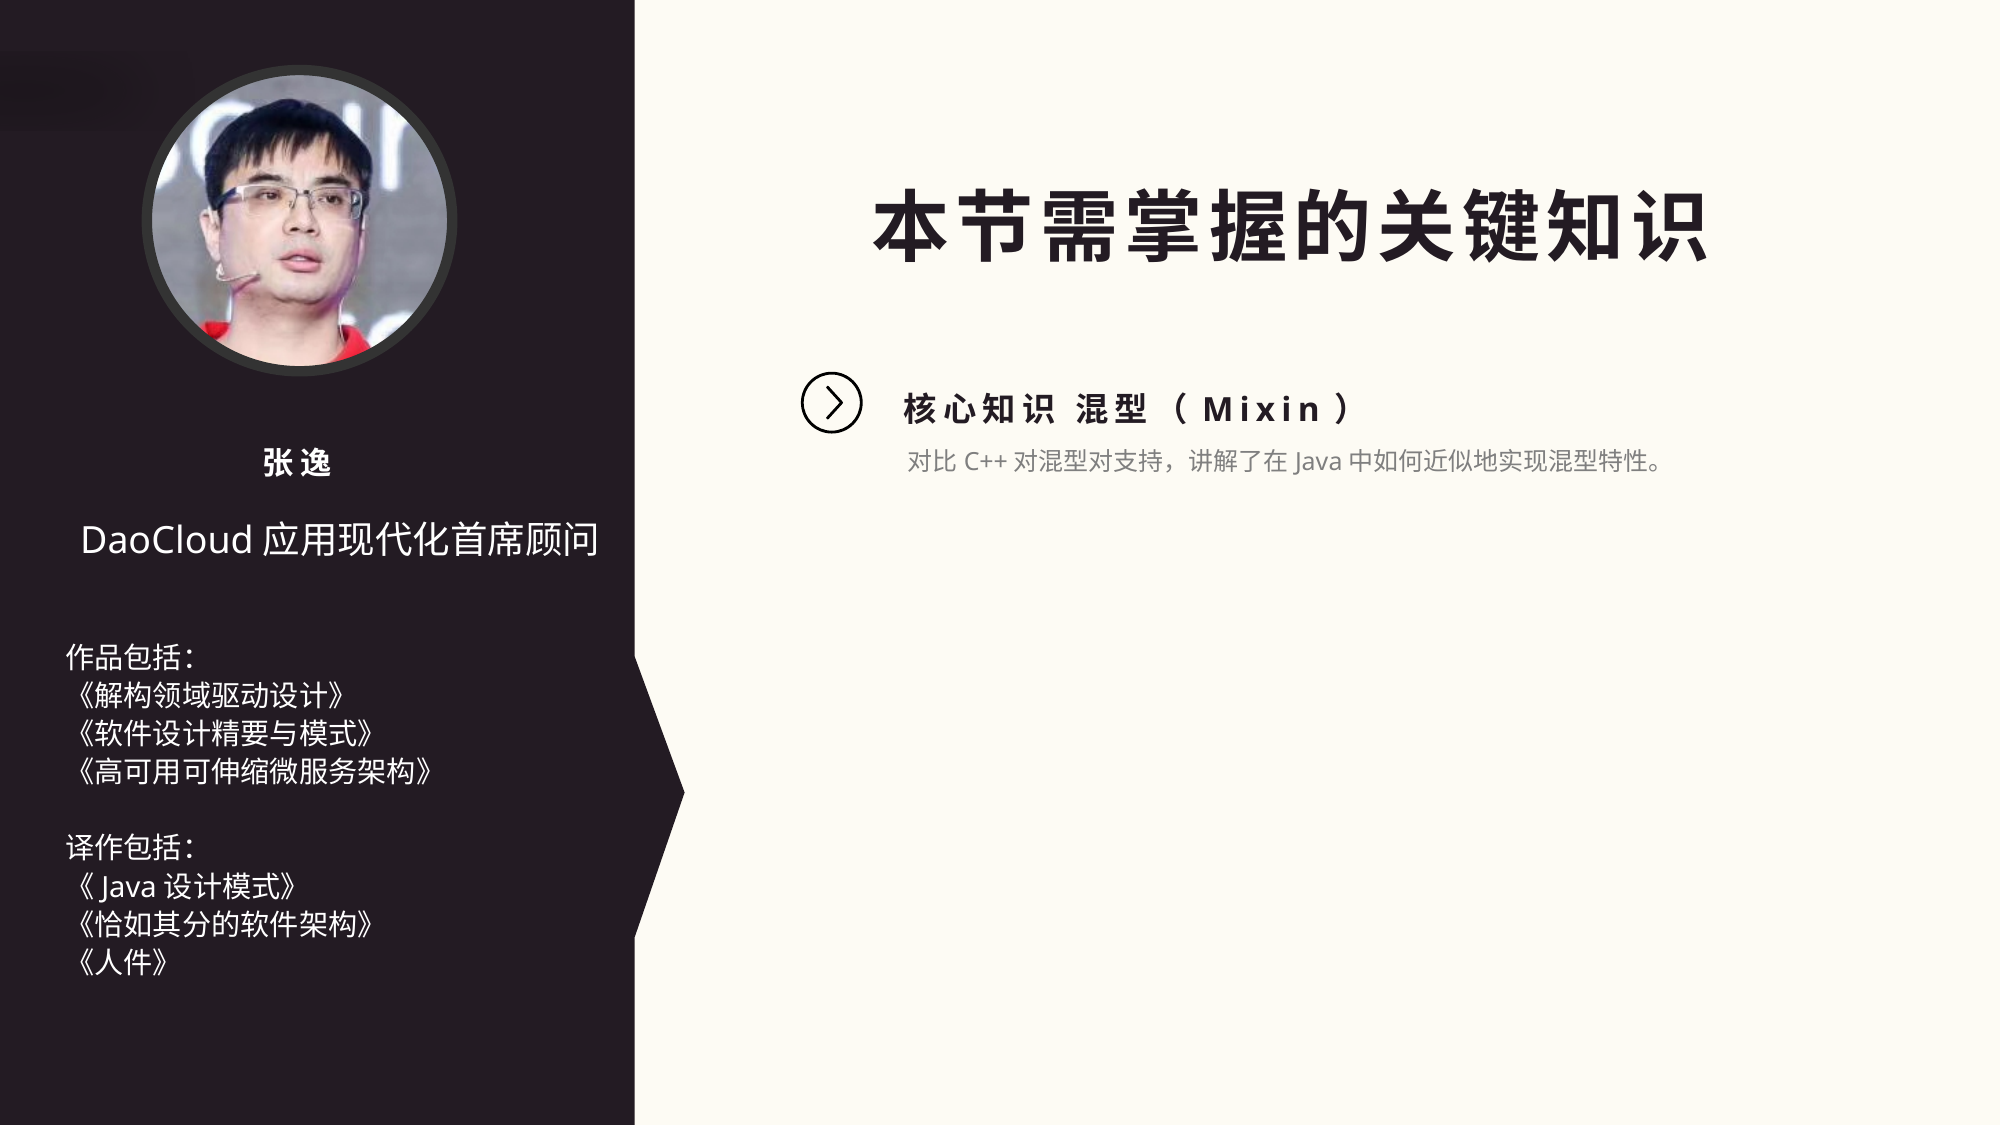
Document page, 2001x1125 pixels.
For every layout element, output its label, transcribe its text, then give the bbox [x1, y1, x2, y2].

text_box 张逸 [247, 436, 347, 489]
text_box 对比C++对混型对支持，讲解了在Java中如何近似地实现混型特性。 [907, 430, 1814, 476]
text_box DaoCloud应用现代化首席顾问 作品包括： 《解构领域驱动设计》 《软件设计精要与模式》 《高可用可伸缩微服务架构》 译作包括： 《Java设计模式》 《恰如其分的软件架构》 《人件》 [50, 515, 631, 987]
text_box 核心知识 混型（Mixin） [889, 380, 1453, 436]
text_box [0, 0, 685, 1125]
picture [146, 69, 453, 372]
text_box 本节需掌握的关键知识 [871, 171, 1711, 272]
text_box [800, 371, 863, 434]
